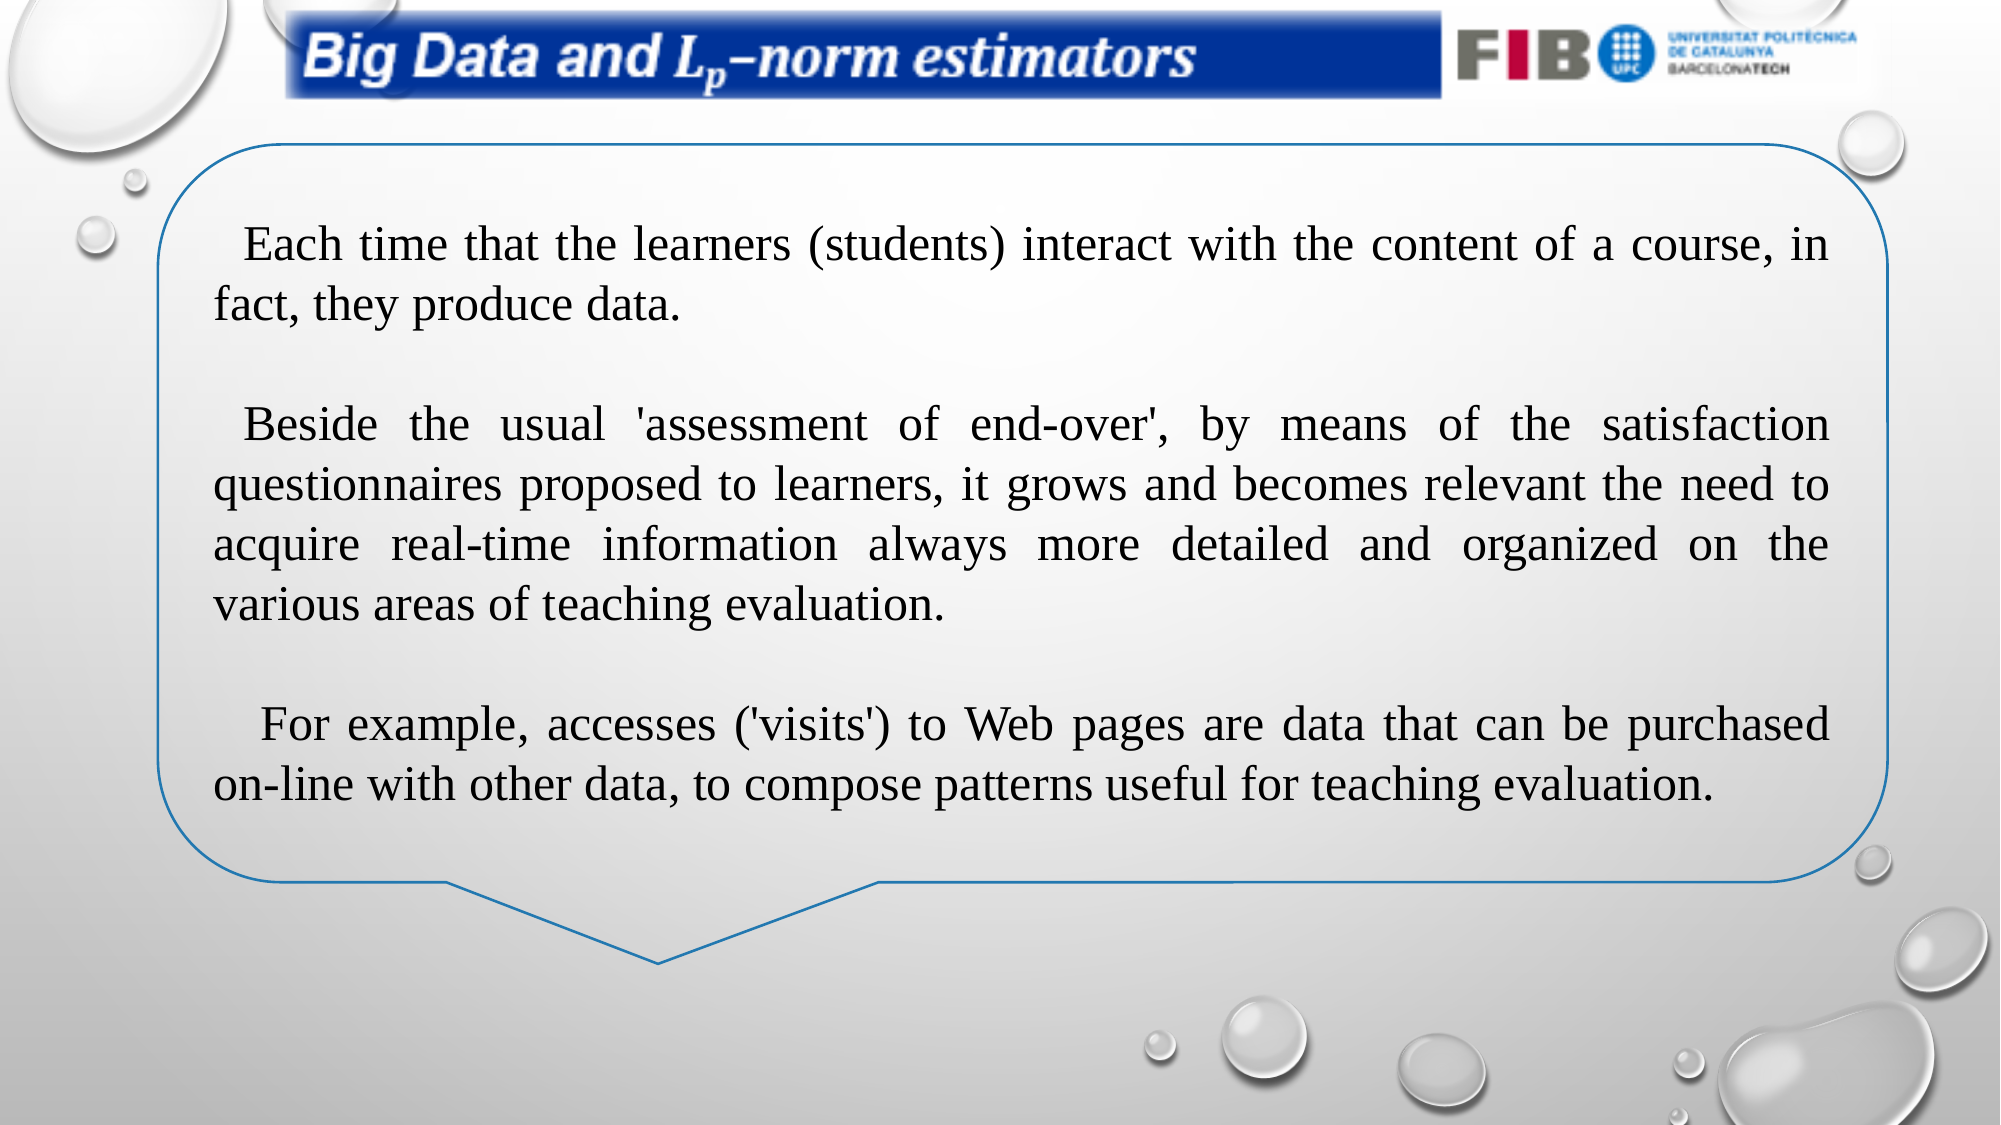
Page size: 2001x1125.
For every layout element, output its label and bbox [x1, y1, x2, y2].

picture [0, 0, 2000, 1125]
text_box [156, 143, 1889, 966]
